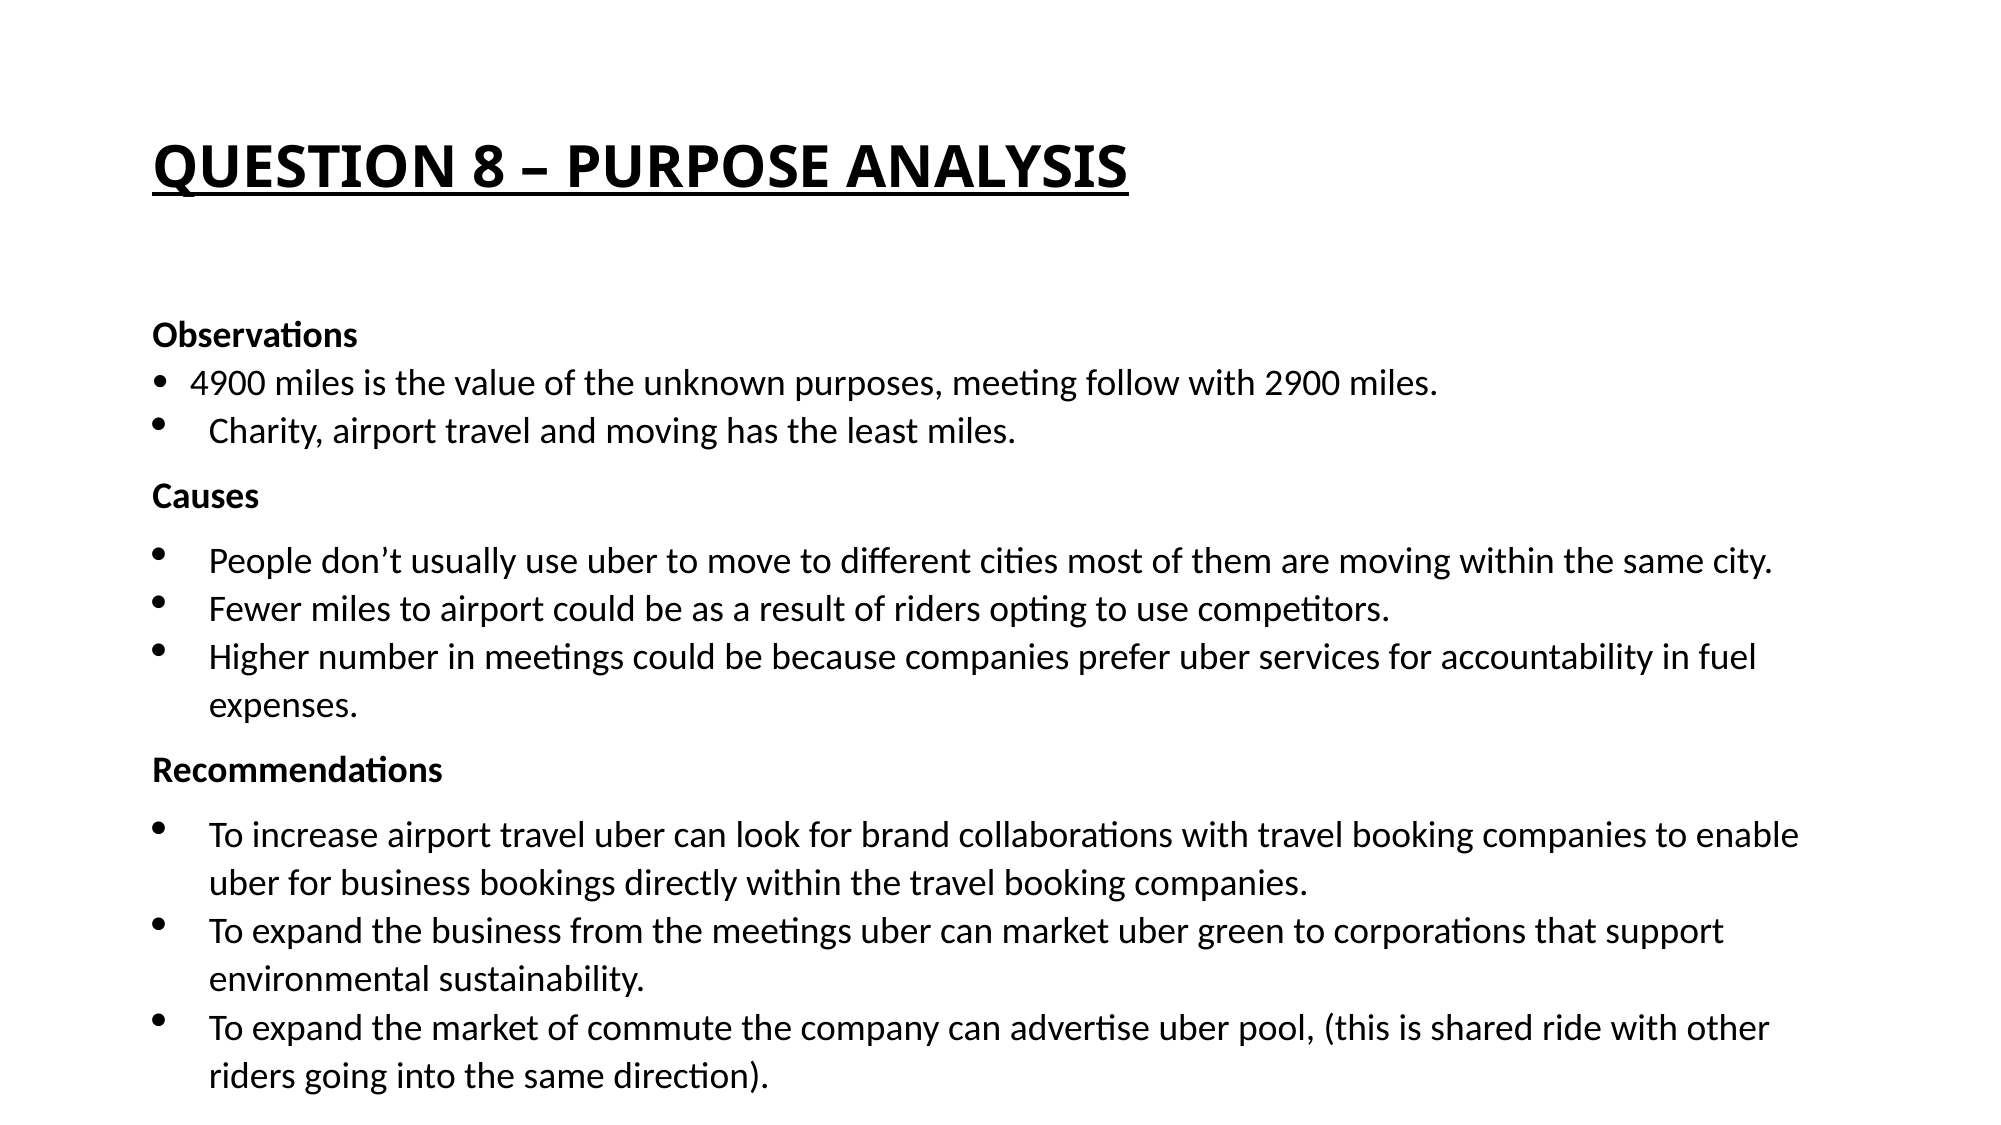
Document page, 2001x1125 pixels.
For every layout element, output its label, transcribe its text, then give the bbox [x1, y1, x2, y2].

list Observations 4900 miles is the value of the unknown purposes, meeting follow with 2900 miles. Charity, airport travel and moving has the least miles. Causes People don’t usually use uber to move to different cities most of them are moving within the same city. Fewer miles to airport could be as a result of riders opting to use competitors. Higher number in meetings could be because companies prefer uber services for accountability in fuel expenses. Recommendations To increase airport travel uber can look for brand collaborations with travel booking companies to enable uber for business bookings directly within the travel booking companies. To expand the business from the meetings uber can market uber green to corporations that support environmental sustainability. To expand the market of commute the company can advertise uber pool, (this is shared ride with other riders going into the same direction). [137, 299, 1863, 1014]
title QUESTION 8 – PURPOSE ANALYSIS [137, 59, 1863, 278]
